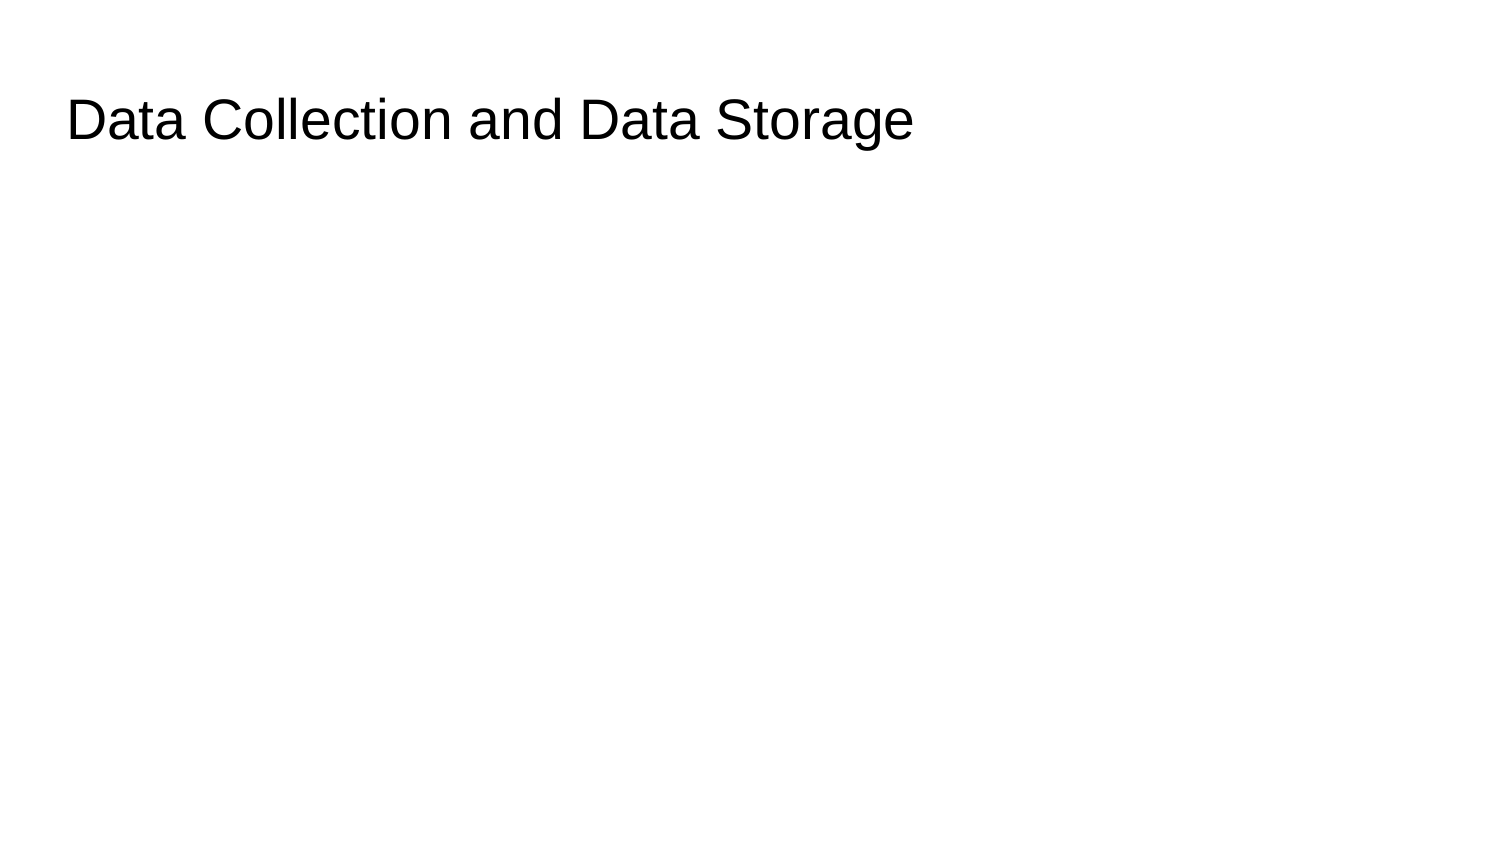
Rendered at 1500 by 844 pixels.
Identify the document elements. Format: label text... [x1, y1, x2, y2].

title Data Collection and Data Storage [51, 72, 1449, 167]
